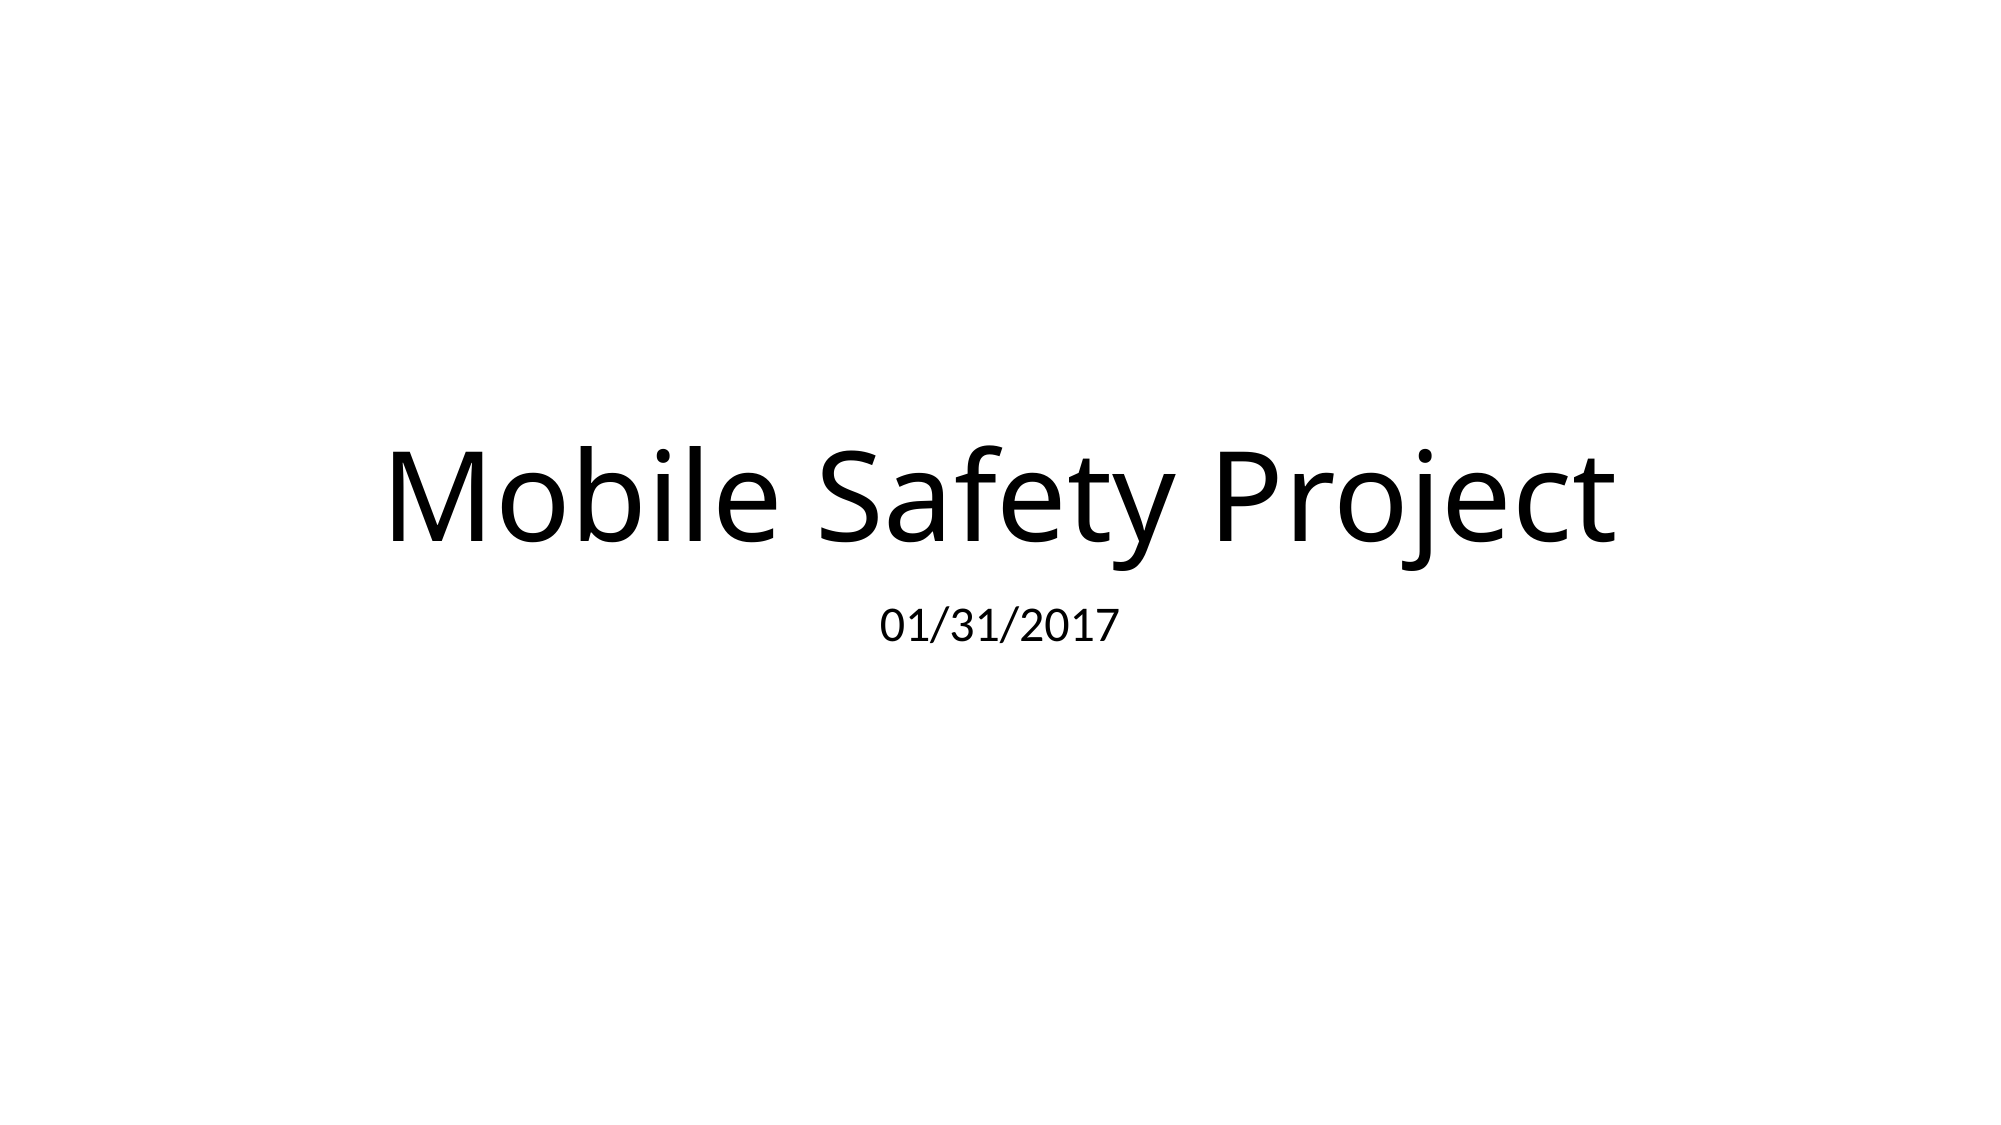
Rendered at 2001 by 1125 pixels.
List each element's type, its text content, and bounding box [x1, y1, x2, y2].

title Mobile Safety Project [249, 184, 1750, 576]
subtitle 01/31/2017 [249, 590, 1750, 863]
